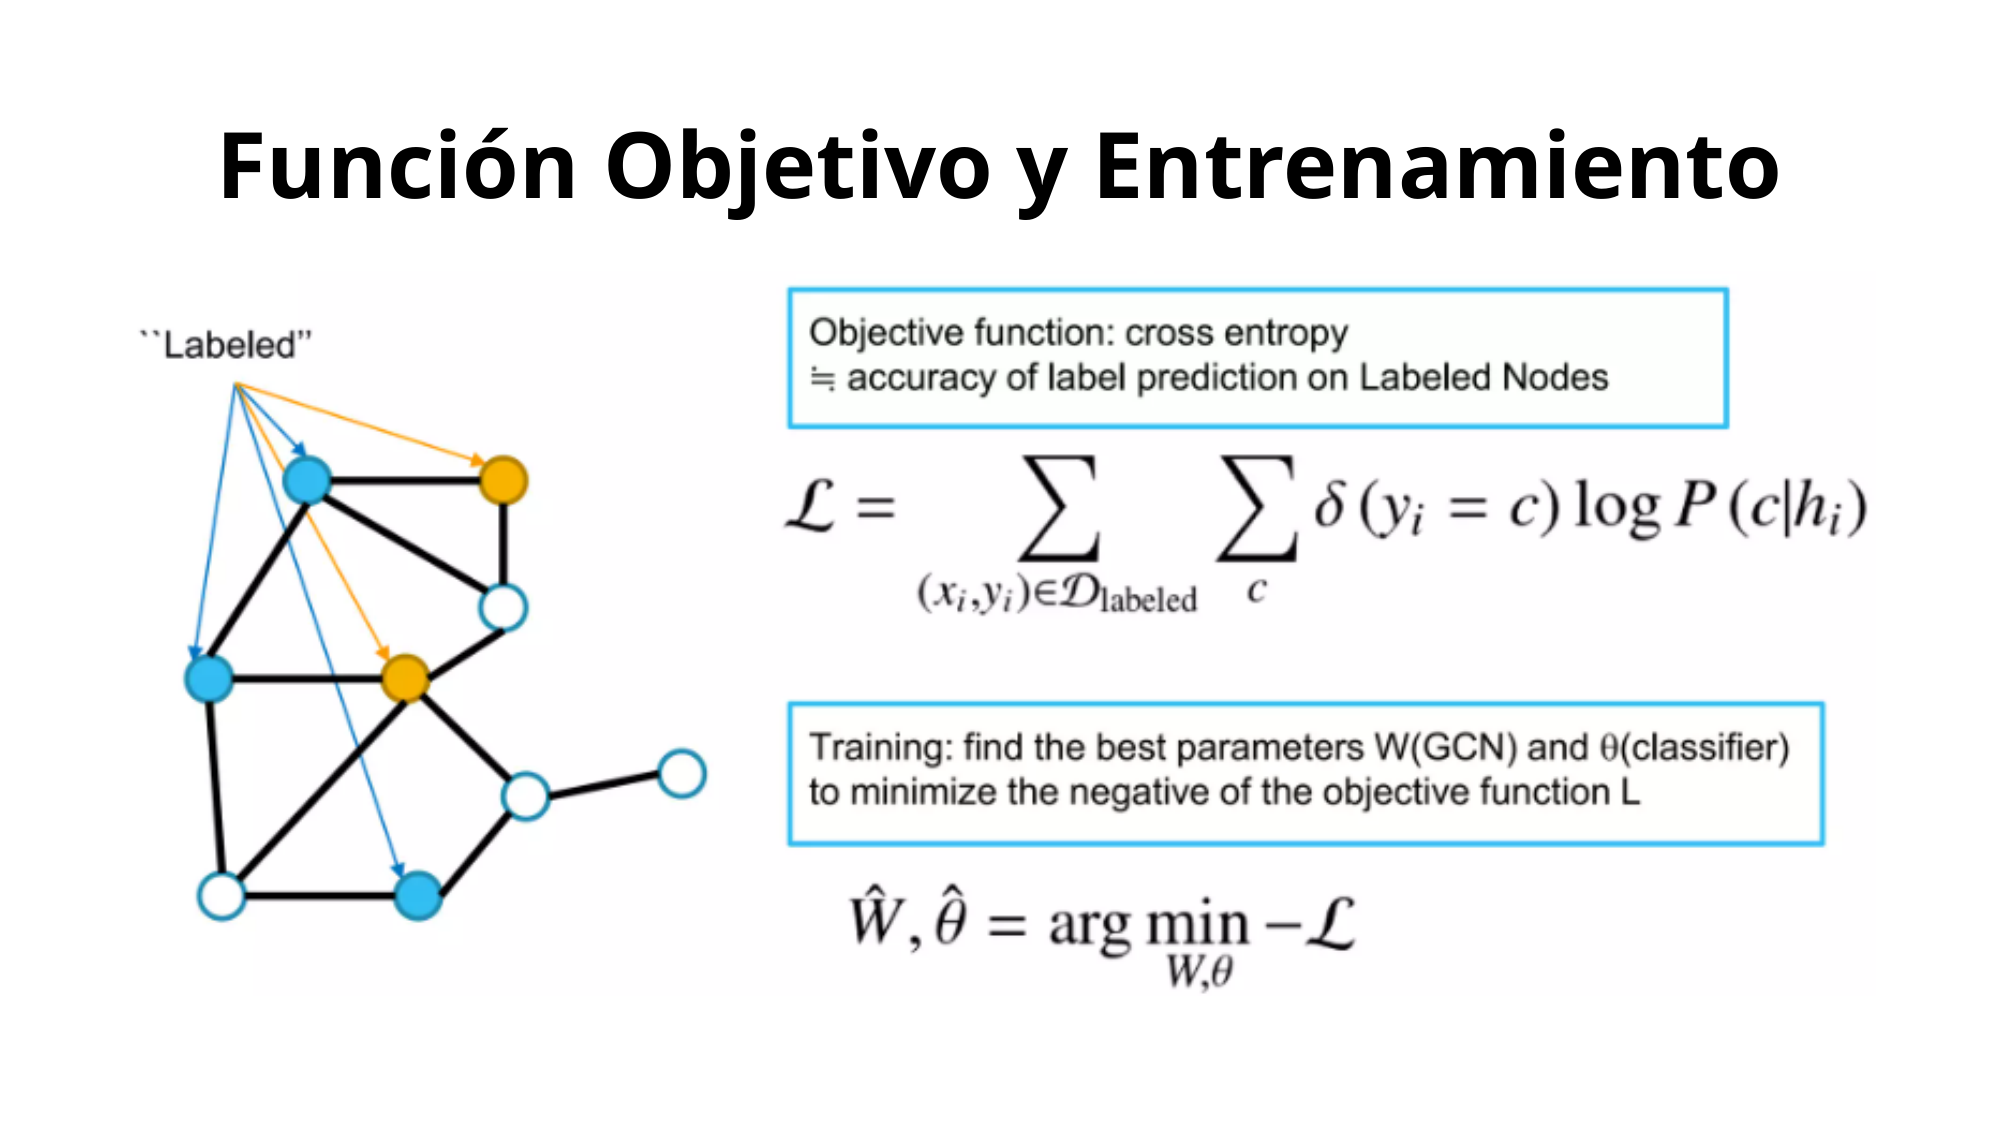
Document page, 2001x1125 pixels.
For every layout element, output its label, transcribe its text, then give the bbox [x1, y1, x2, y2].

title Función Objetivo y Entrenamiento [137, 59, 1863, 271]
picture [124, 271, 1876, 996]
